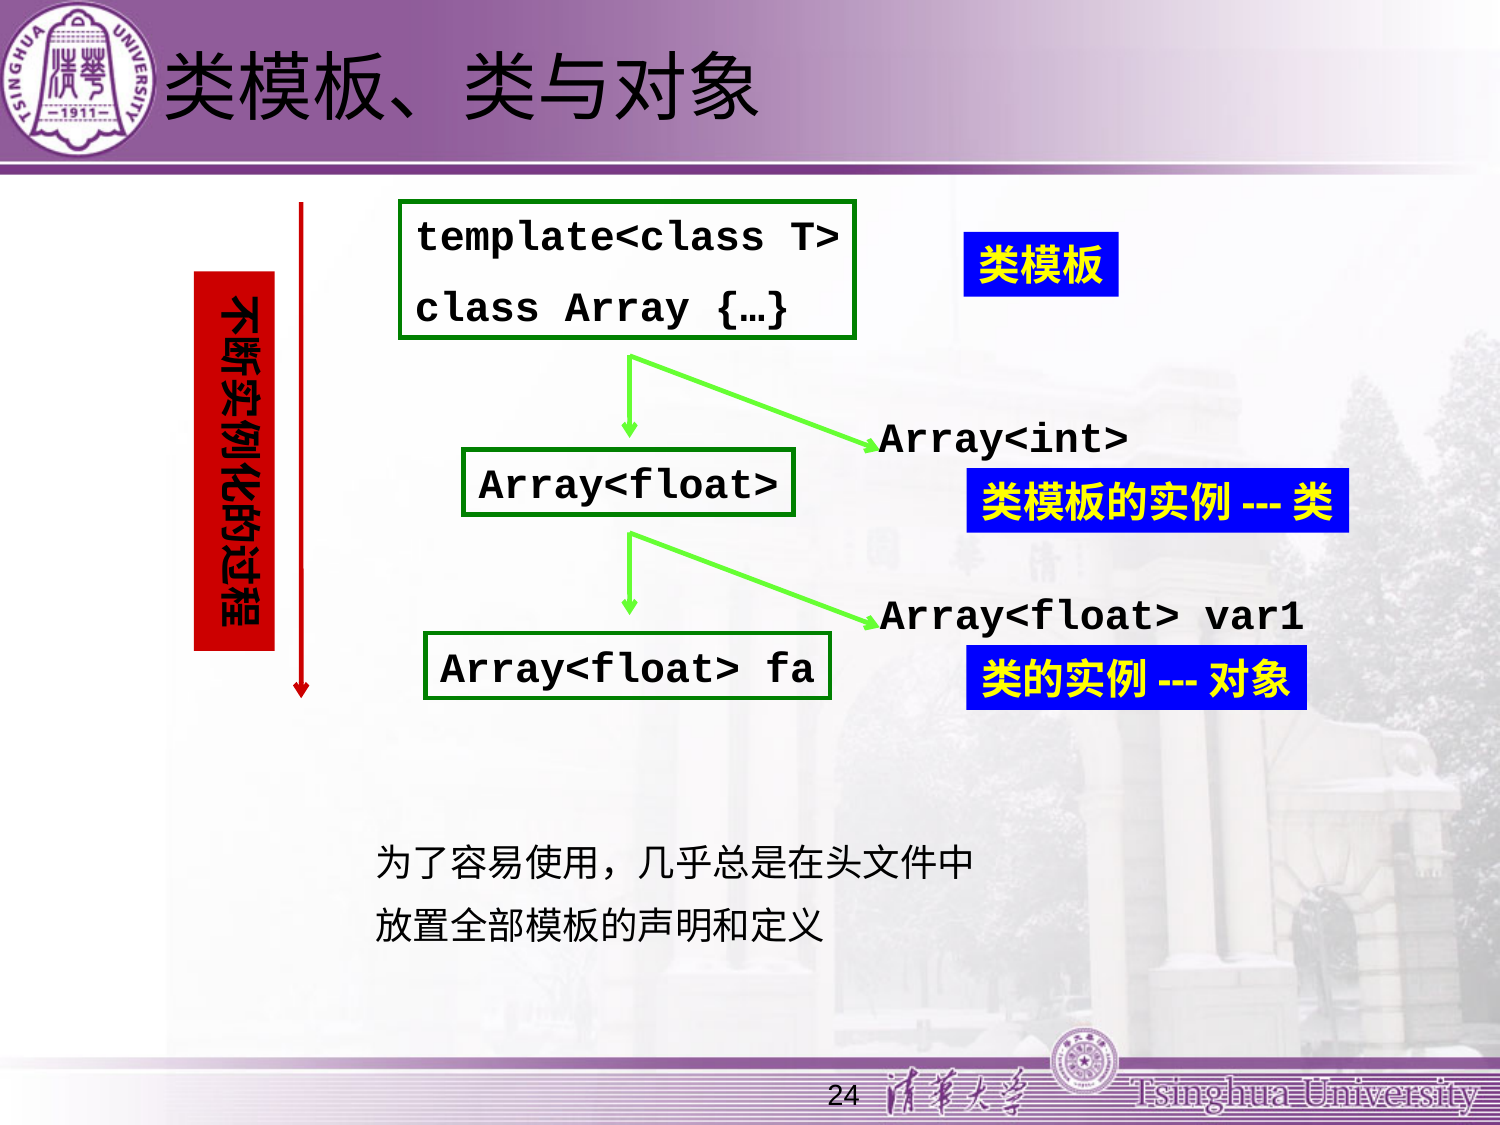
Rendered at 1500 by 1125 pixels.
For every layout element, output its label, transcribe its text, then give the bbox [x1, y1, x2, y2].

text_box template<class T> class Array {…} [400, 201, 855, 338]
picture [0, 0, 1500, 1125]
title 类模板、类与对象 [147, 19, 1500, 149]
text_box 类的实例---对象 [966, 645, 1307, 710]
slide_number 24 [632, 1068, 876, 1125]
text_box 不断实例化的过程 [193, 271, 275, 651]
text_box Array<float> [463, 449, 794, 515]
text_box 类模板 [963, 231, 1119, 297]
text_box 类模板的实例---类 [966, 468, 1350, 533]
text_box Array<float> fa [425, 633, 831, 698]
text_box [622, 356, 637, 439]
text_box [622, 534, 637, 616]
text_box Array<float> var1 [864, 580, 1320, 645]
text_box Array<int> [863, 403, 1144, 468]
text_box 为了容易使用，几乎总是在头文件中 放置全部模板的声明和定义 [360, 831, 991, 955]
